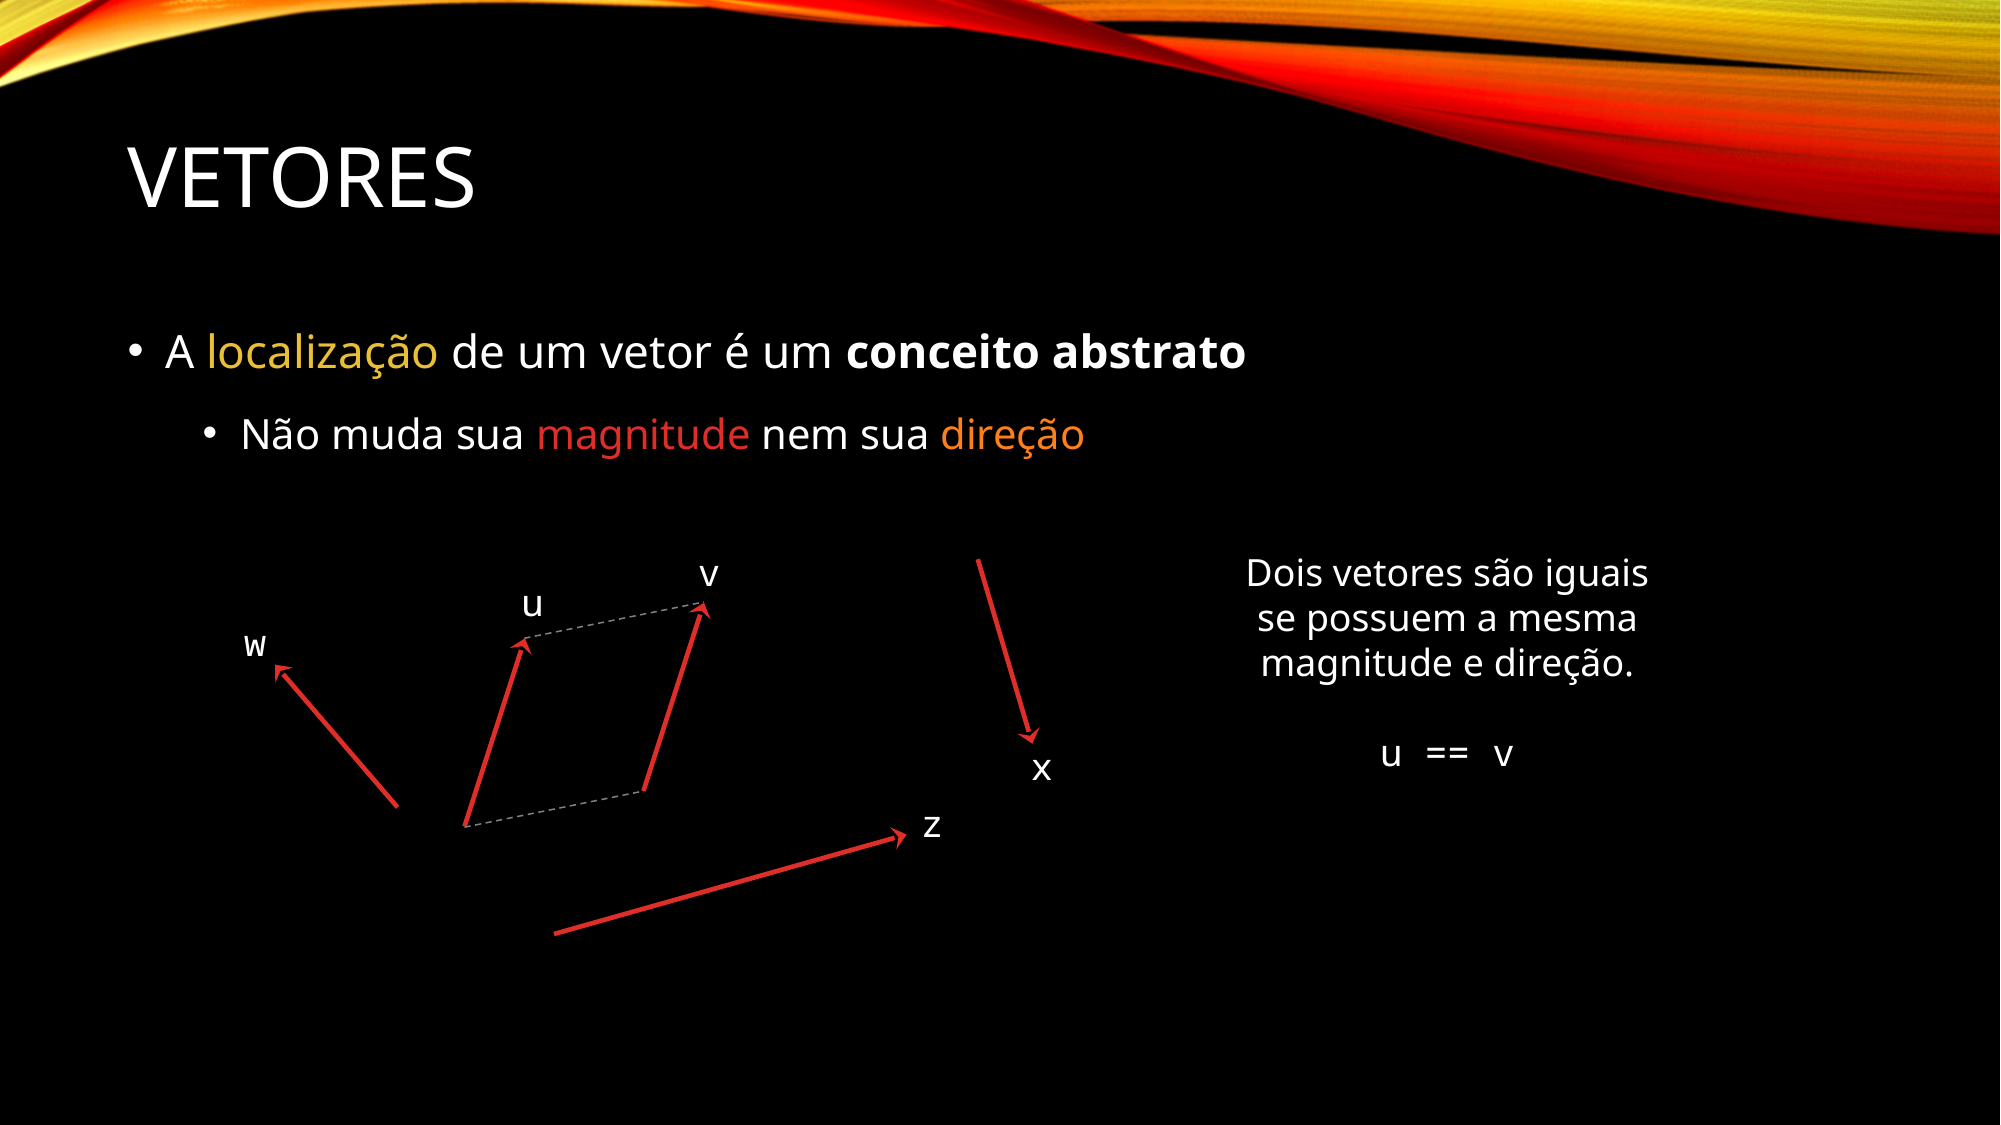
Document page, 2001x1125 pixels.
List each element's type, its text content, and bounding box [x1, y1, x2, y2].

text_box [229, 541, 1068, 935]
text_box Dois vetores são iguais se possuem a mesma magnitude e direção. u == v [1215, 541, 1680, 782]
picture [0, 0, 2000, 237]
list A localização de um vetor é um conceito abstrato Não muda sua magnitude nem sua direção [112, 309, 1888, 1014]
title vetores [112, 74, 1888, 288]
